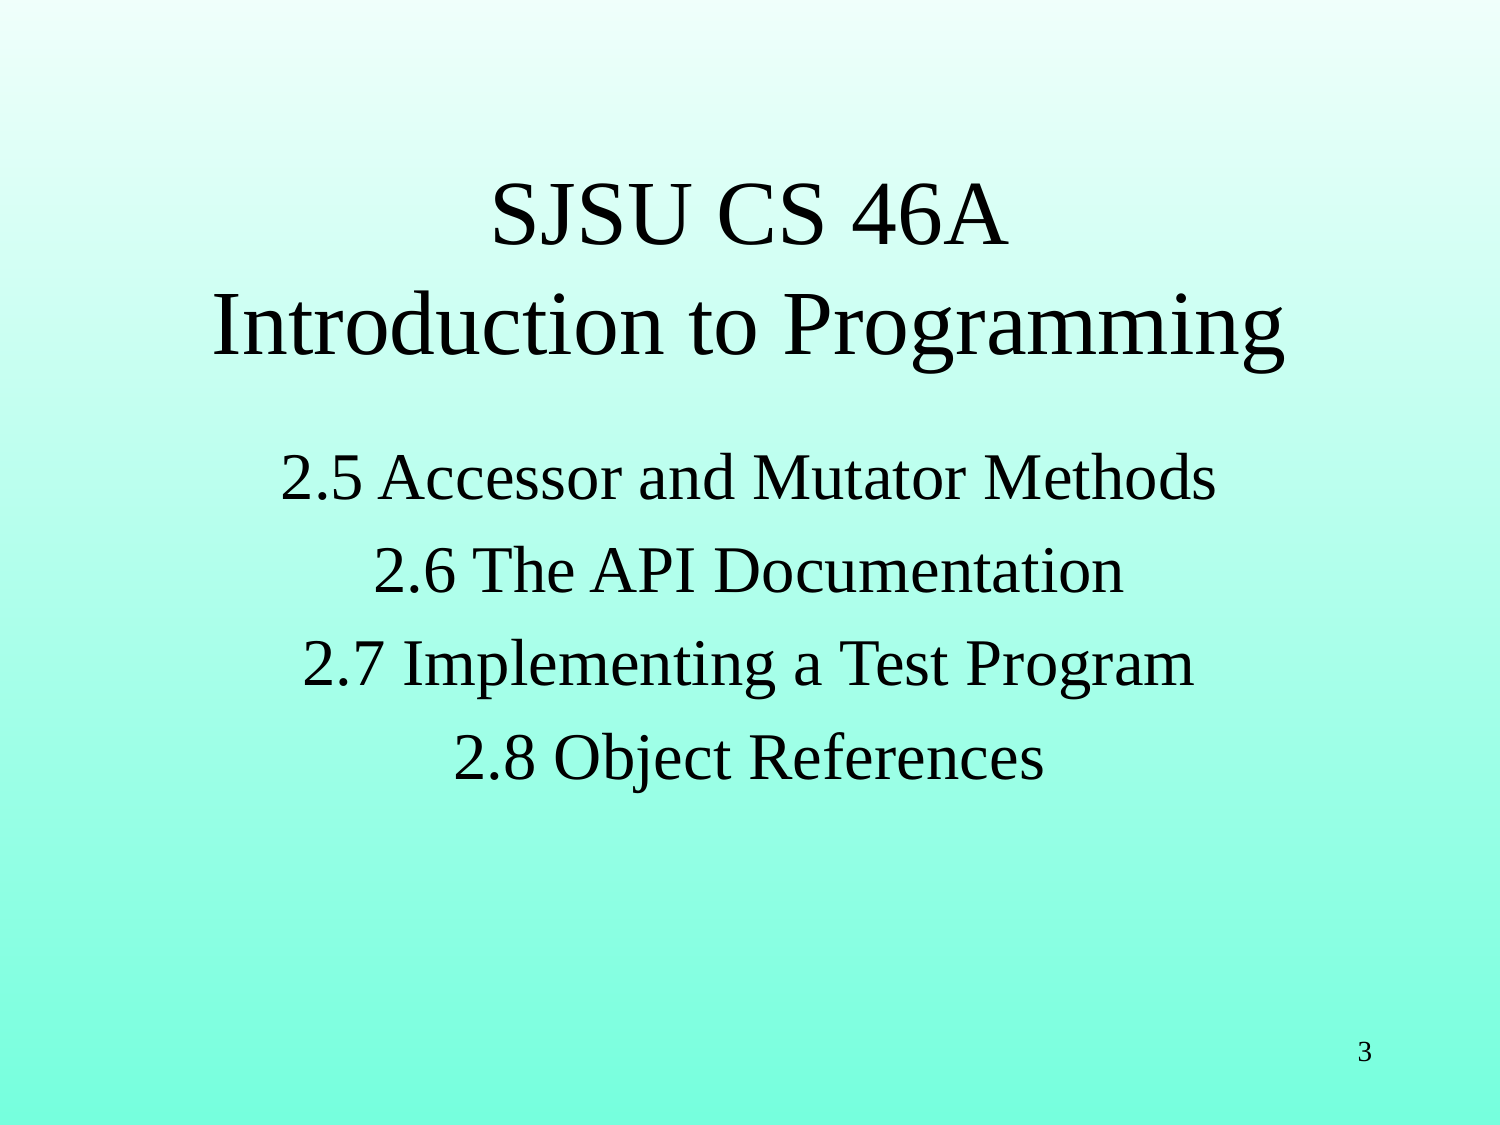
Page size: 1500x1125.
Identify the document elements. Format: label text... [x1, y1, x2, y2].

title SJSU CS 46A Introduction to Programming [112, 162, 1388, 363]
slide_number 3 [1074, 1024, 1388, 1101]
list 2.5 Accessor and Mutator Methods 2.6 The API Documentation 2.7 Implementing a Test Program 2.8 Object References [112, 425, 1388, 1000]
